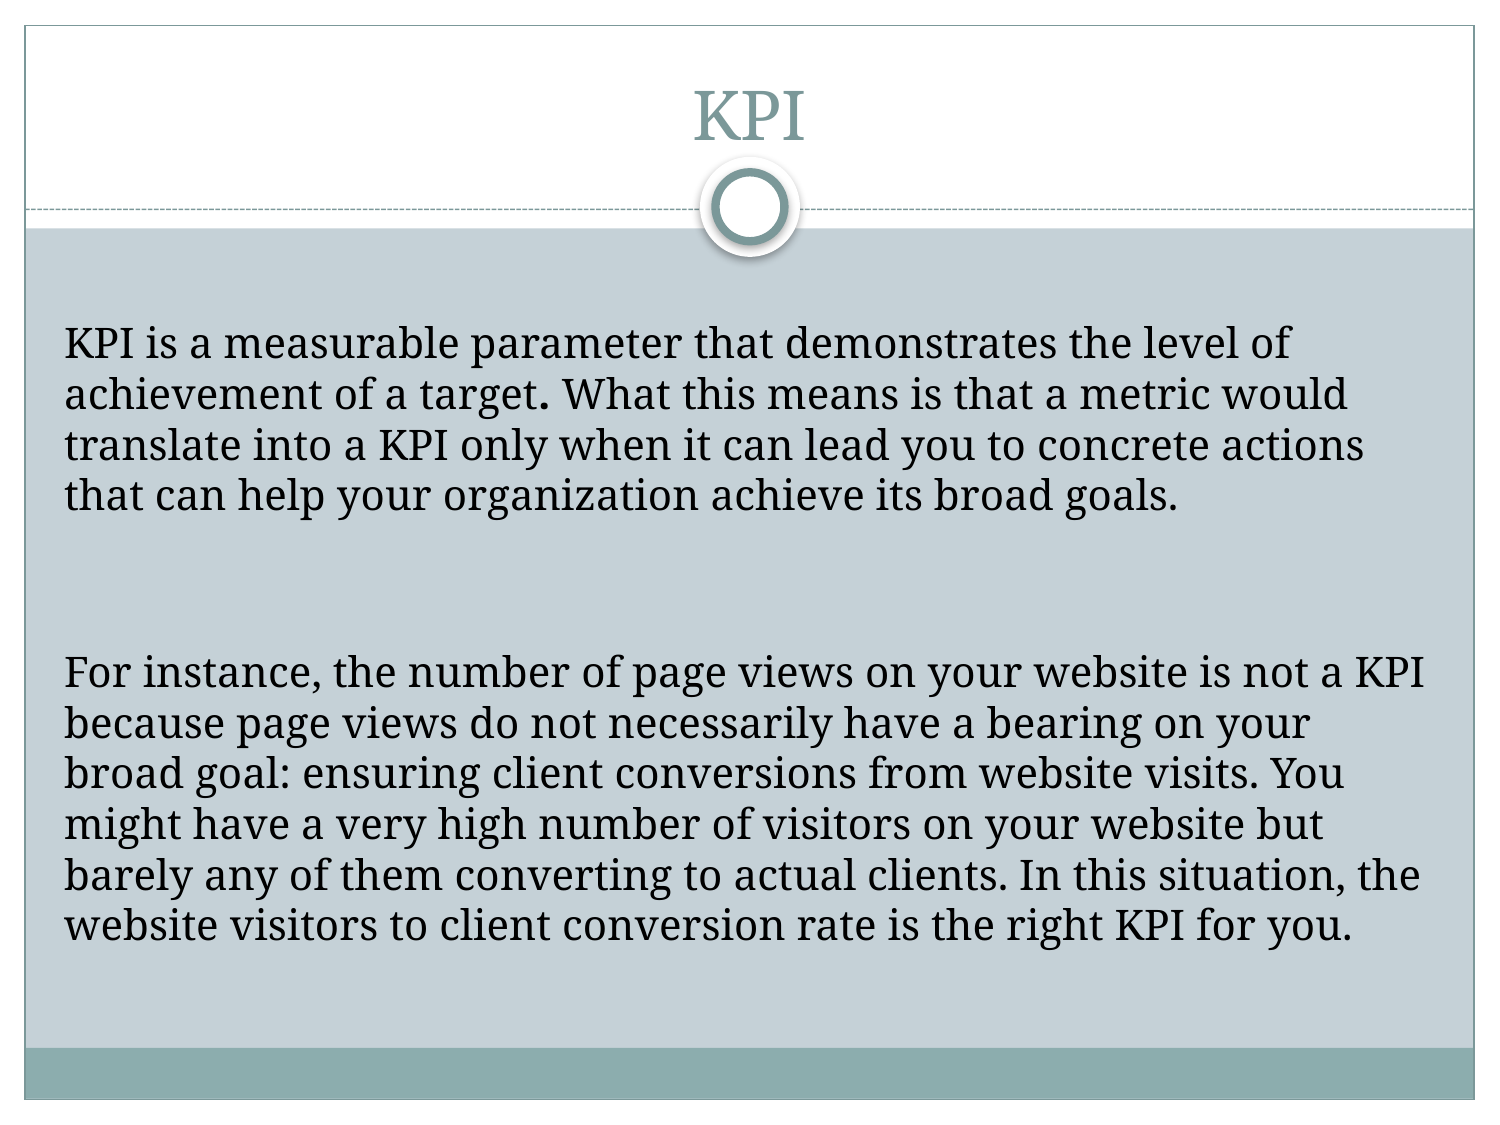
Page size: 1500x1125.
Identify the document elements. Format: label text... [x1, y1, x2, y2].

list KPI is a measurable parameter that demonstrates the level of achievement of a target. What this means is that a metric would translate into a KPI only when it can lead you to concrete actions that can help your organization achieve its broad goals. For instance, the number of page views on your website is not a KPI because page views do not necessarily have a bearing on your broad goal: ensuring client conversions from website visits. You might have a very high number of visitors on your website but barely any of them converting to actual clients. In this situation, the website visitors to client conversion rate is the right KPI for you. [49, 250, 1445, 1001]
title KPI [49, 37, 1450, 162]
